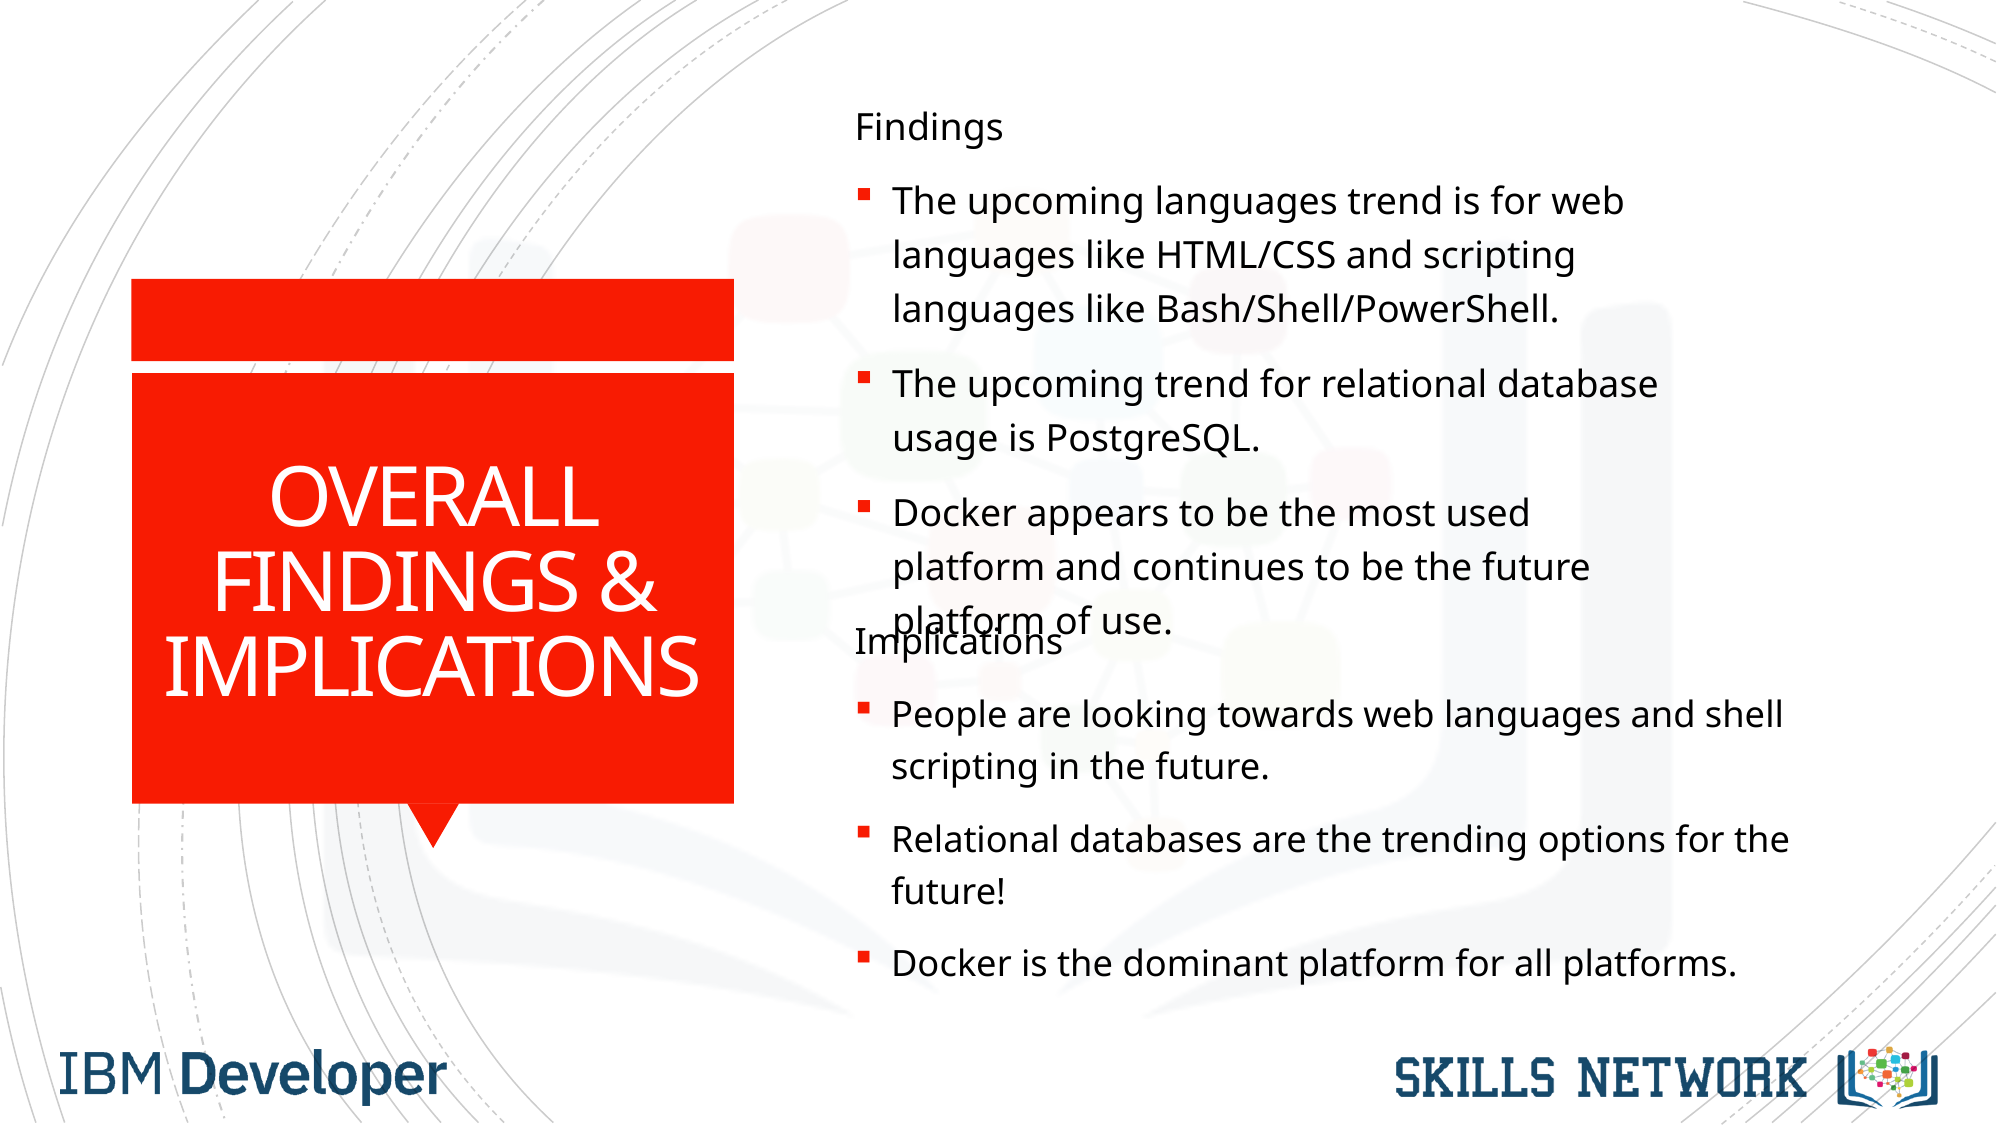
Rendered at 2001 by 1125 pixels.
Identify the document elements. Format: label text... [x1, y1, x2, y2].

picture [55, 1045, 459, 1108]
list Findings The upcoming languages trend is for web languages like HTML/CSS and scripting languages like Bash/Shell/PowerShell. The upcoming trend for relational database usage is PostgreSQL. Docker appears to be the most used platform and continues to be the future platform of use. [839, 86, 1690, 602]
picture [1390, 1045, 1945, 1111]
title OVERALL FINDINGS & IMPLICATIONS [145, 383, 721, 789]
list Implications People are looking towards web languages and shell scripting in the future. Relational databases are the trending options for the future! Docker is the dominant platform for all platforms. [839, 602, 1869, 994]
